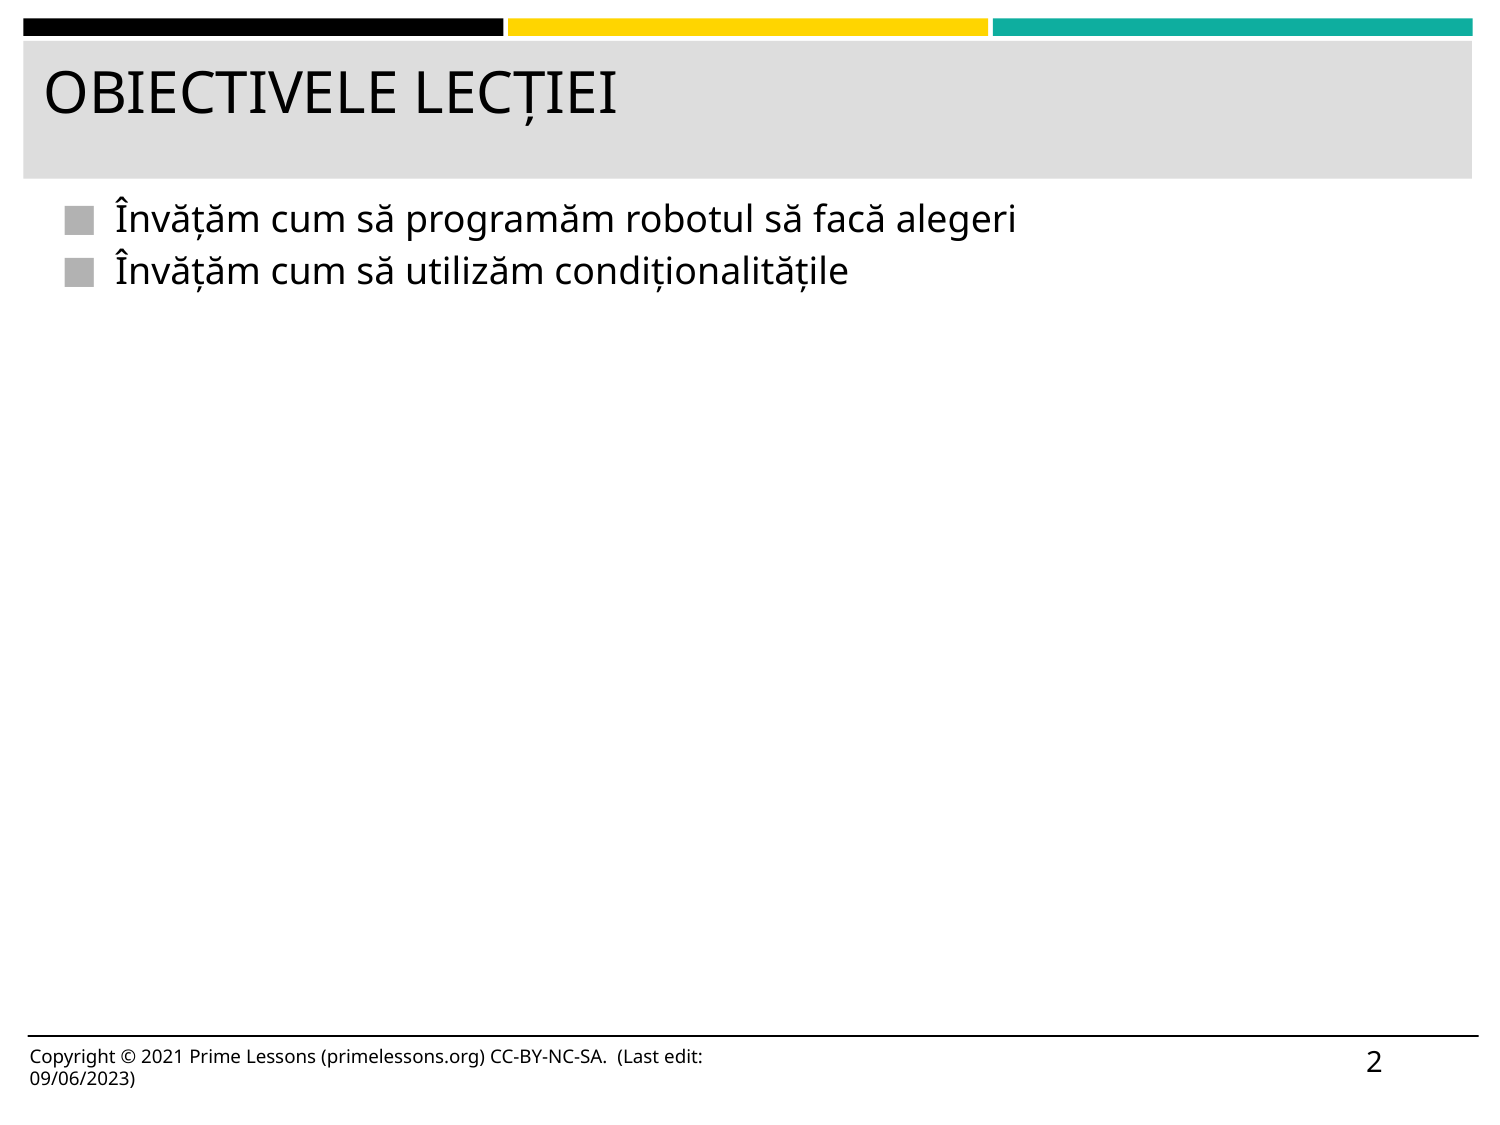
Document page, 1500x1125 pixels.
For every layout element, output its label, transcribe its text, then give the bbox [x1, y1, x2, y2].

footer Copyright © 2021 Prime Lessons (primelessons.org) CC-BY-NC-SA. (Last edit: 09/06/2023) [14, 1036, 814, 1097]
list Învățăm cum să programăm robotul să facă alegeri Învățăm cum să utilizăm condiționalitățile [25, 187, 1475, 583]
slide_number 2 [1351, 1036, 1478, 1097]
title OBIECTIVELE LECȚIEI [28, 48, 1464, 172]
